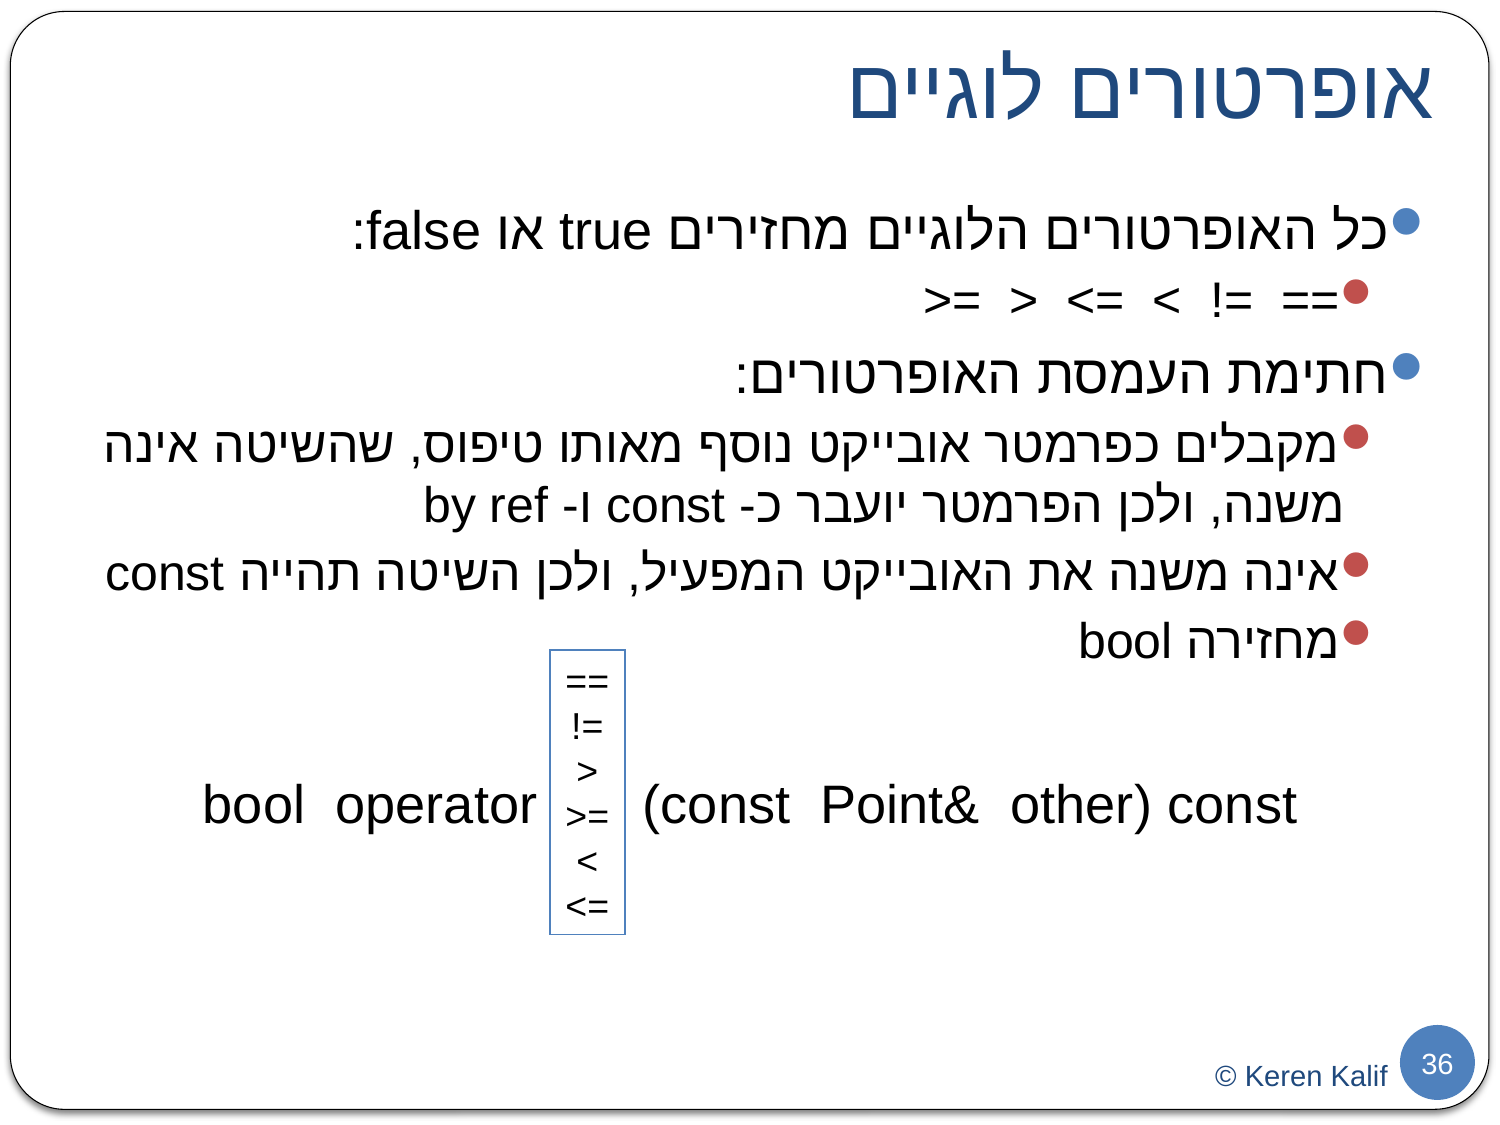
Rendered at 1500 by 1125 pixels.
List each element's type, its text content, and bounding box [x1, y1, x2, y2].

title אופרטורים לוגיים [49, 0, 1451, 151]
slide_number 36 [1399, 1024, 1475, 1100]
list כל האופרטורים הלוגיים מחזירים true או false: == =! > => < =< חתימת העמסת האופרטורים: מקבלים כפרמטר אובייקט נוסף מאותו טיפוס, שהשיטה אינה משנה, ולכן הפרמטר יועבר כ- const ו- by ref אינה משנה את האובייקט המפעיל, ולכן השיטה תהייה const מחזירה bool bool operator (const Point& other) const [49, 187, 1451, 1038]
text_box == != > >= < <= [549, 649, 625, 935]
footer © Keren Kalif [1200, 1037, 1500, 1113]
